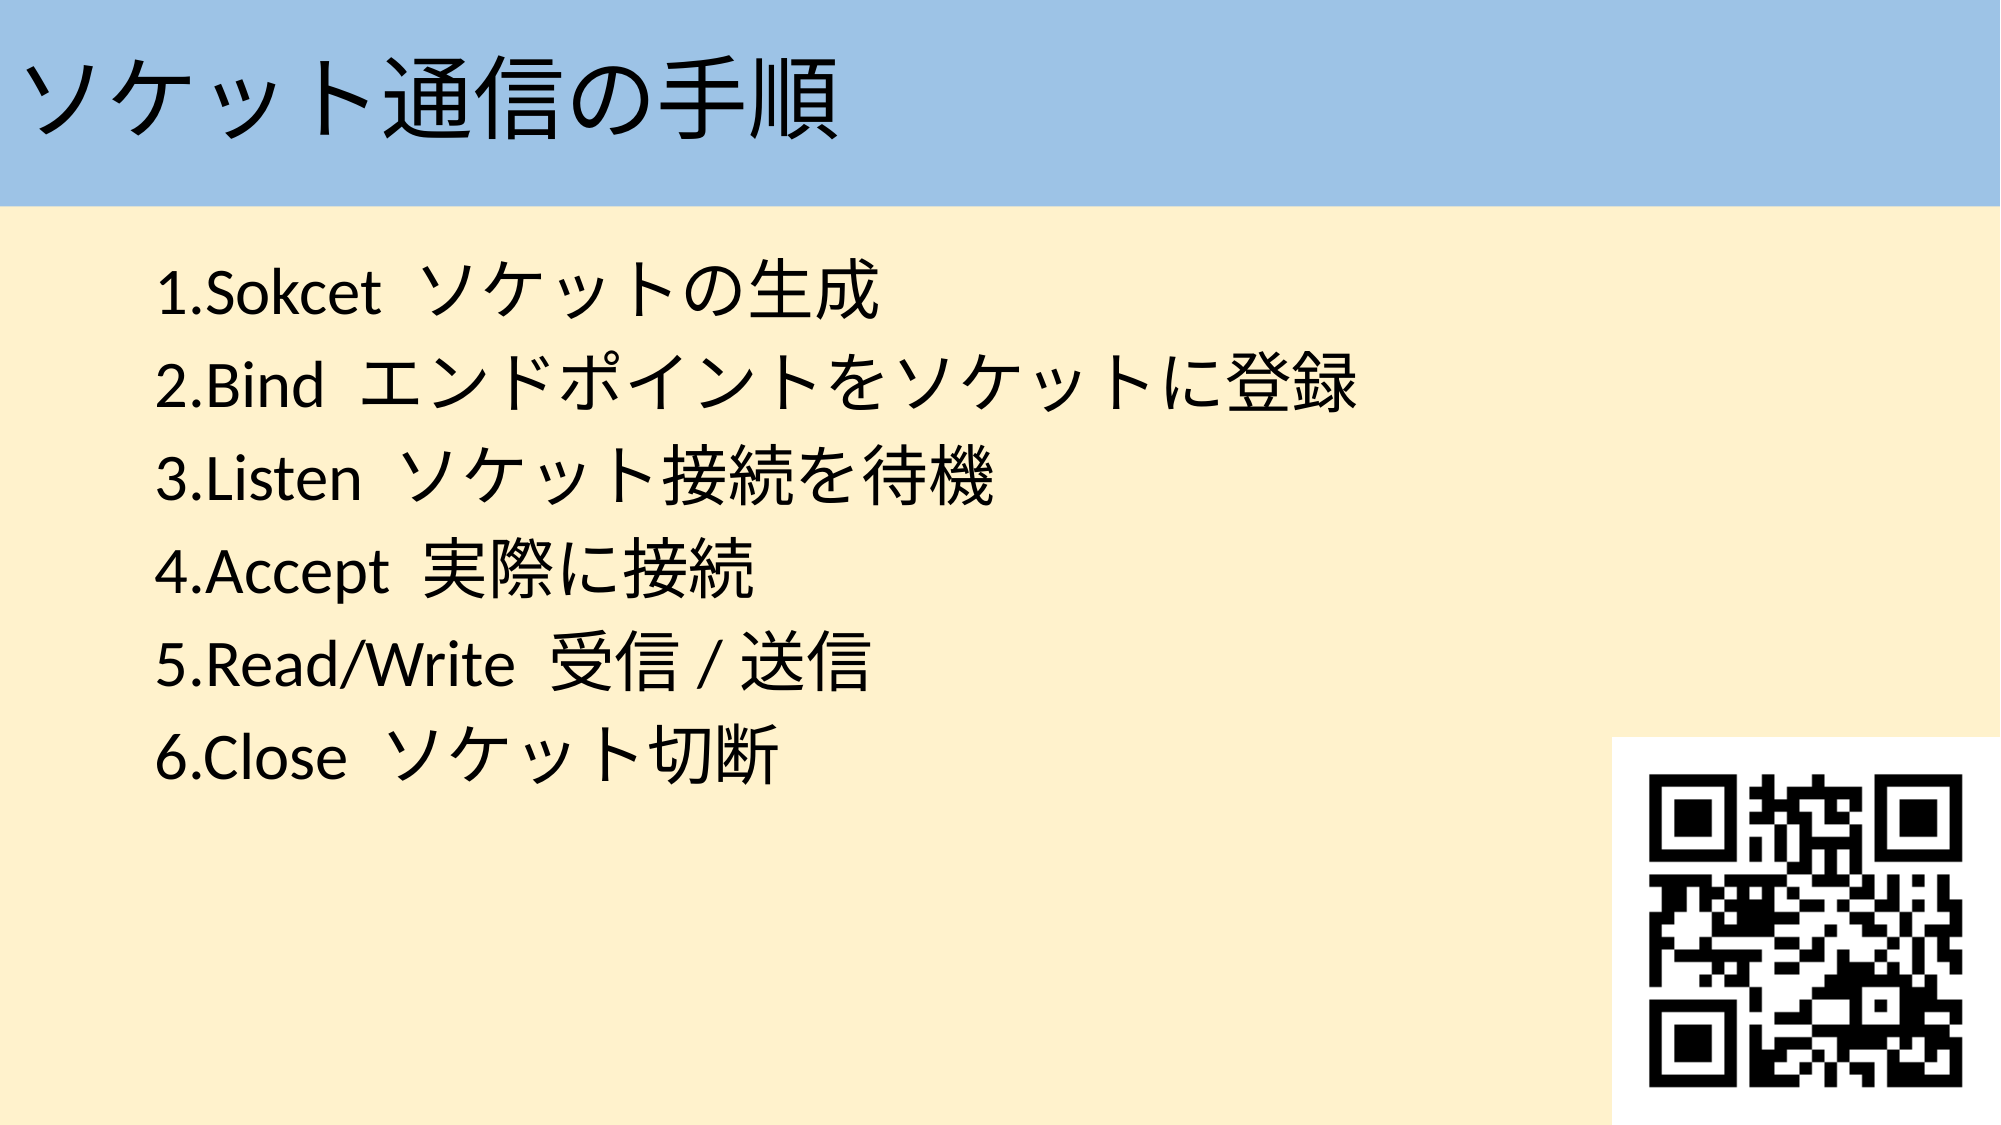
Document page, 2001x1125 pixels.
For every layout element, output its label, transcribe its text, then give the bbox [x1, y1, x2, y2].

title ソケット通信の手順 [0, 0, 2000, 207]
list 1.Sokcet ソケットの生成 2.Bind エンドポイントをソケットに登録 3.Listen ソケット接続を待機 4.Accept 実際に接続 5.Read/Write 受信/送信 6.Close ソケット切断 [139, 249, 1865, 964]
picture [1612, 737, 2000, 1125]
